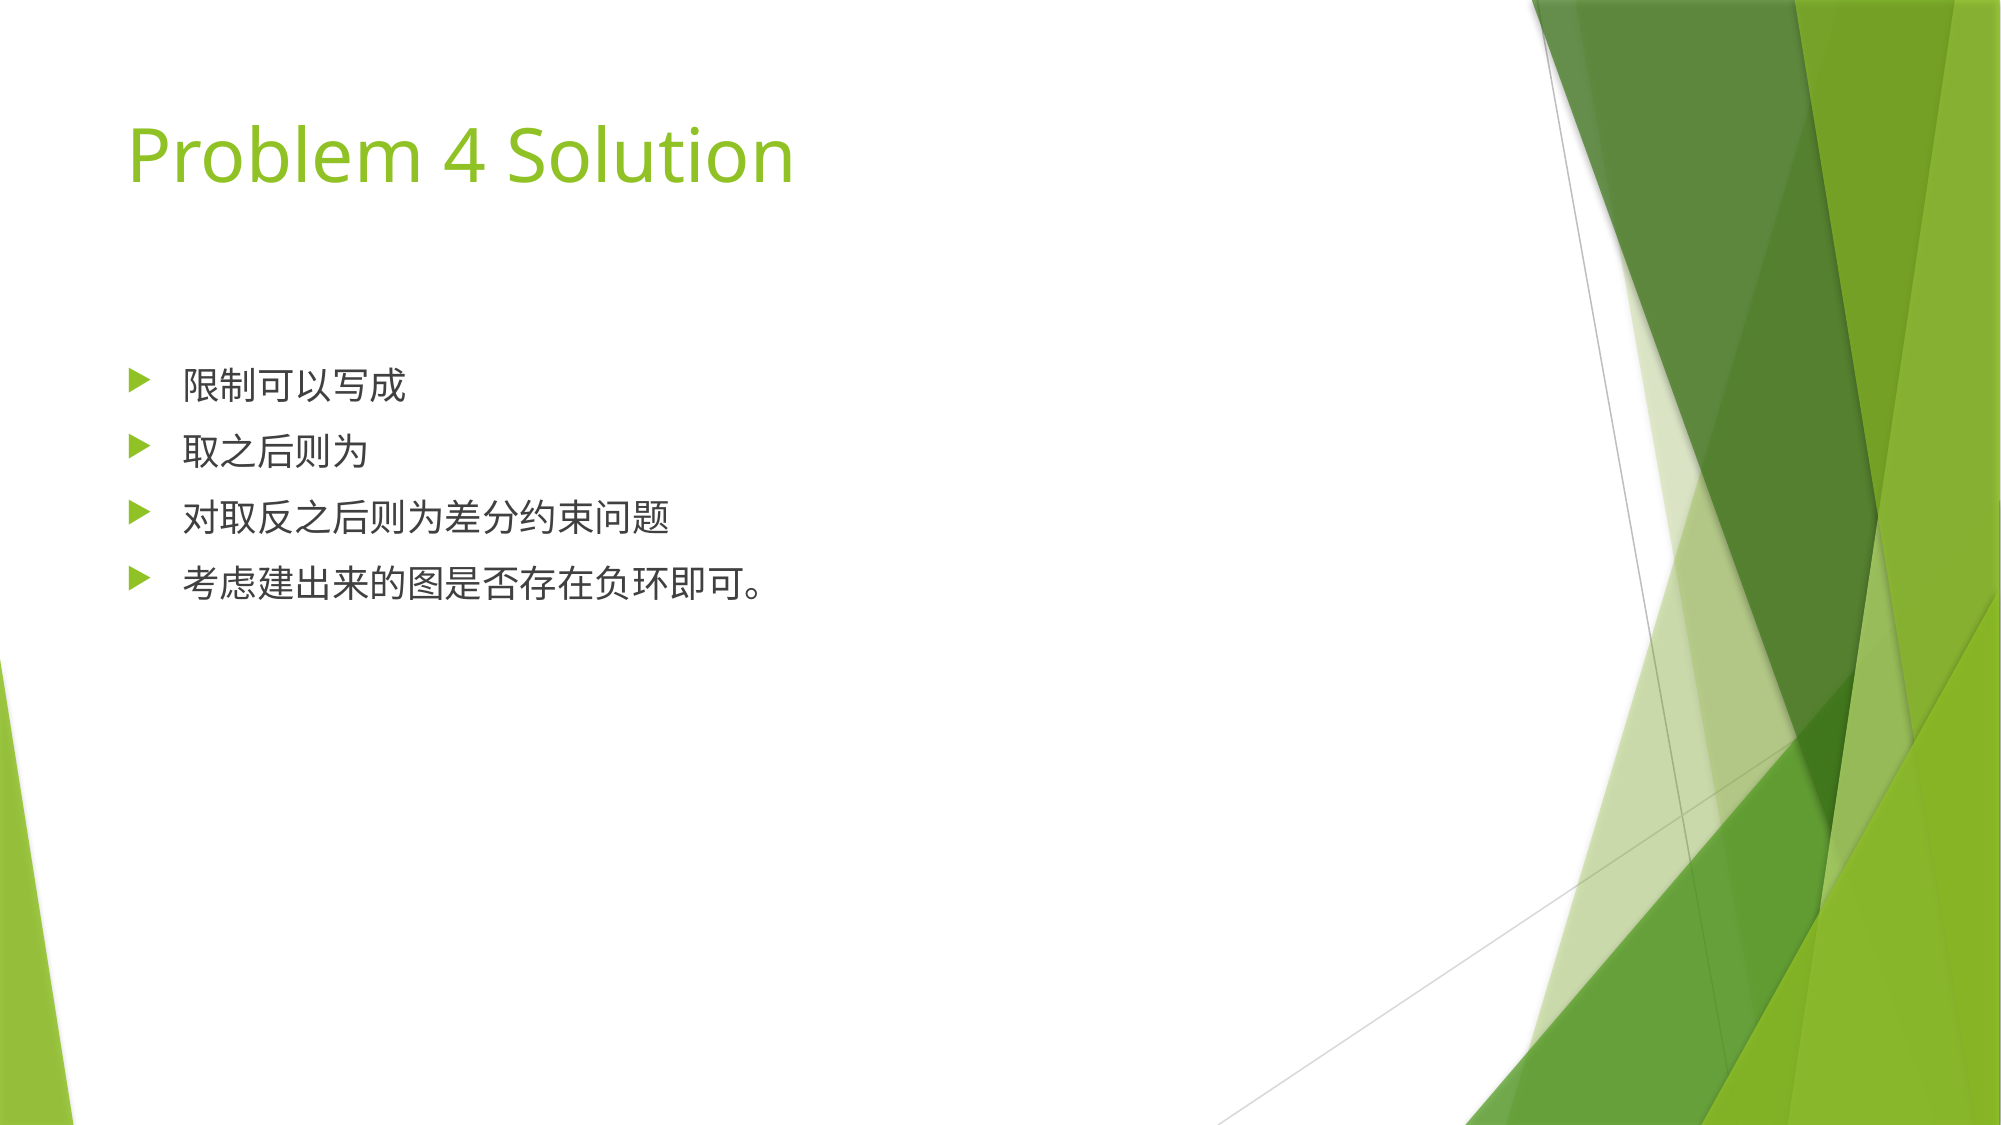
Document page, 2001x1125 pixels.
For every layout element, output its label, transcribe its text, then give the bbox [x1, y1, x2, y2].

title Problem 4 Solution [111, 99, 1522, 317]
